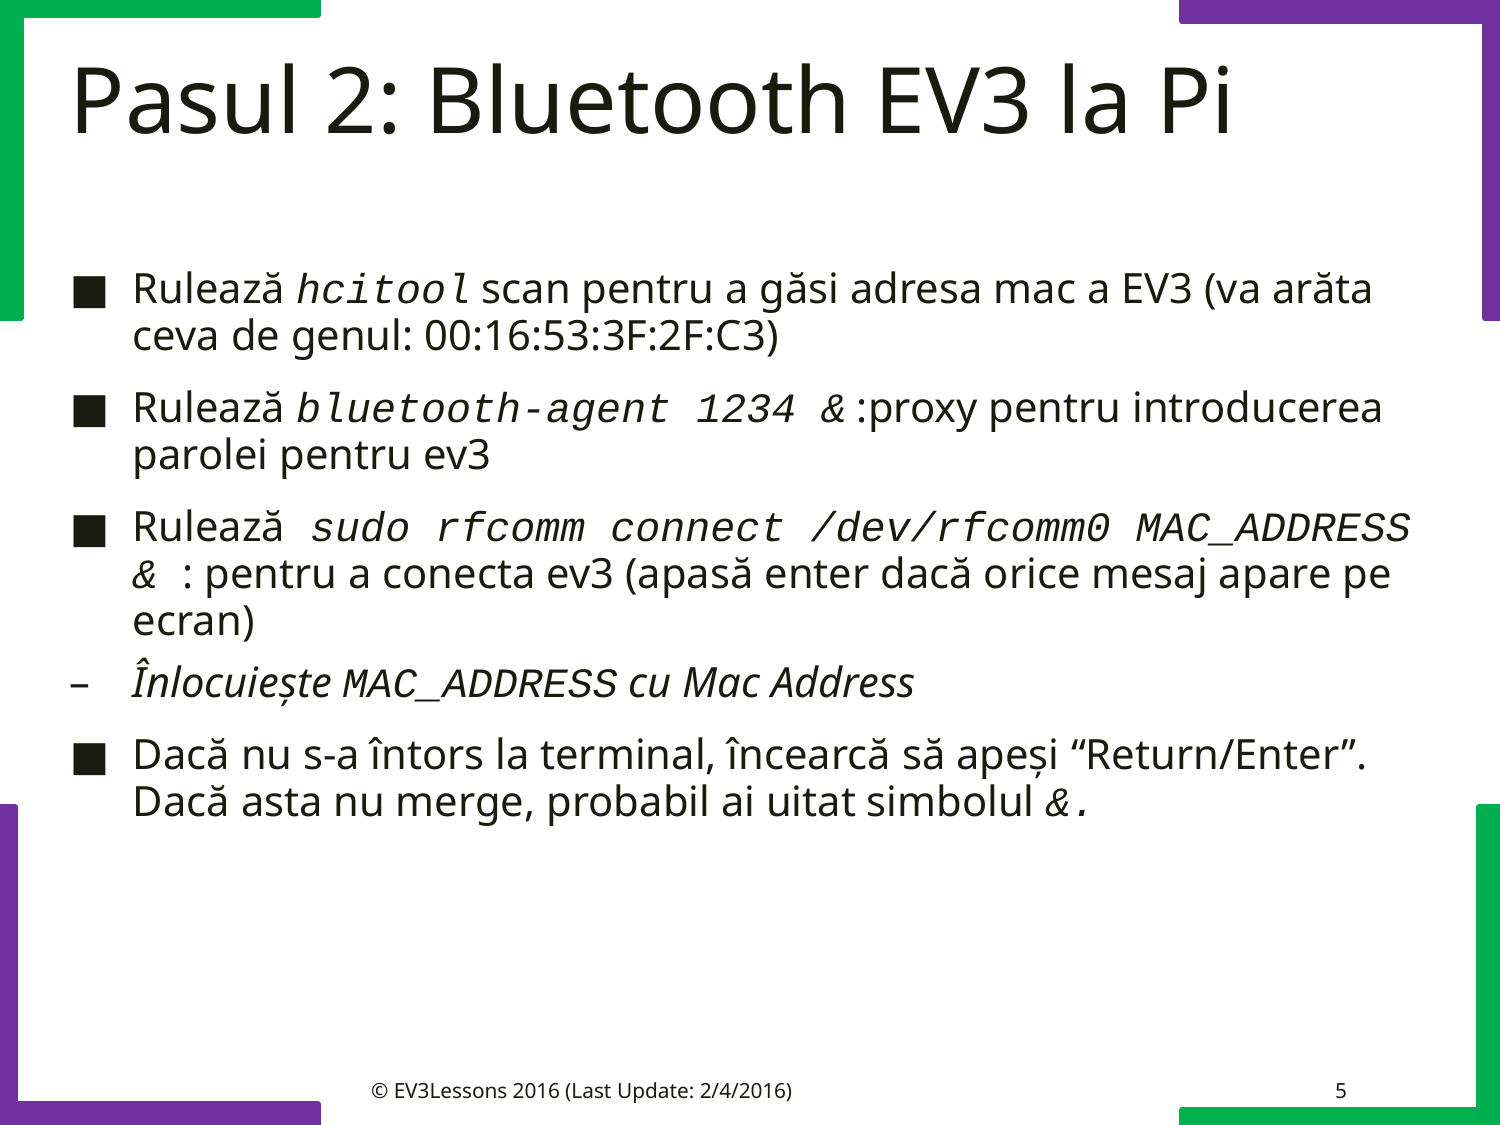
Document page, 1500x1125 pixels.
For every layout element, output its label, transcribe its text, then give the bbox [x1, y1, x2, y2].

list Rulează hcitool scan pentru a găsi adresa mac a EV3 (va arăta ceva de genul: 00:16:53:3F:2F:C3) Rulează bluetooth-agent 1234 & :proxy pentru introducerea parolei pentru ev3 Rulează sudo rfcomm connect /dev/rfcomm0 MAC_ADDRESS & : pentru a conecta ev3 (apasă enter dacă orice mesaj apare pe ecran) Înlocuiește MAC_ADDRESS cu Mac Address Dacă nu s-a întors la terminal, încearcă să apeși “Return/Enter”. Dacă asta nu merge, probabil ai uitat simbolul &. [54, 257, 1442, 1059]
title Pasul 2: Bluetooth EV3 la Pi [54, 47, 1442, 185]
slide_number 5 [1165, 1058, 1362, 1125]
footer © EV3Lessons 2016 (Last Update: 2/4/2016) [355, 1058, 1129, 1125]
